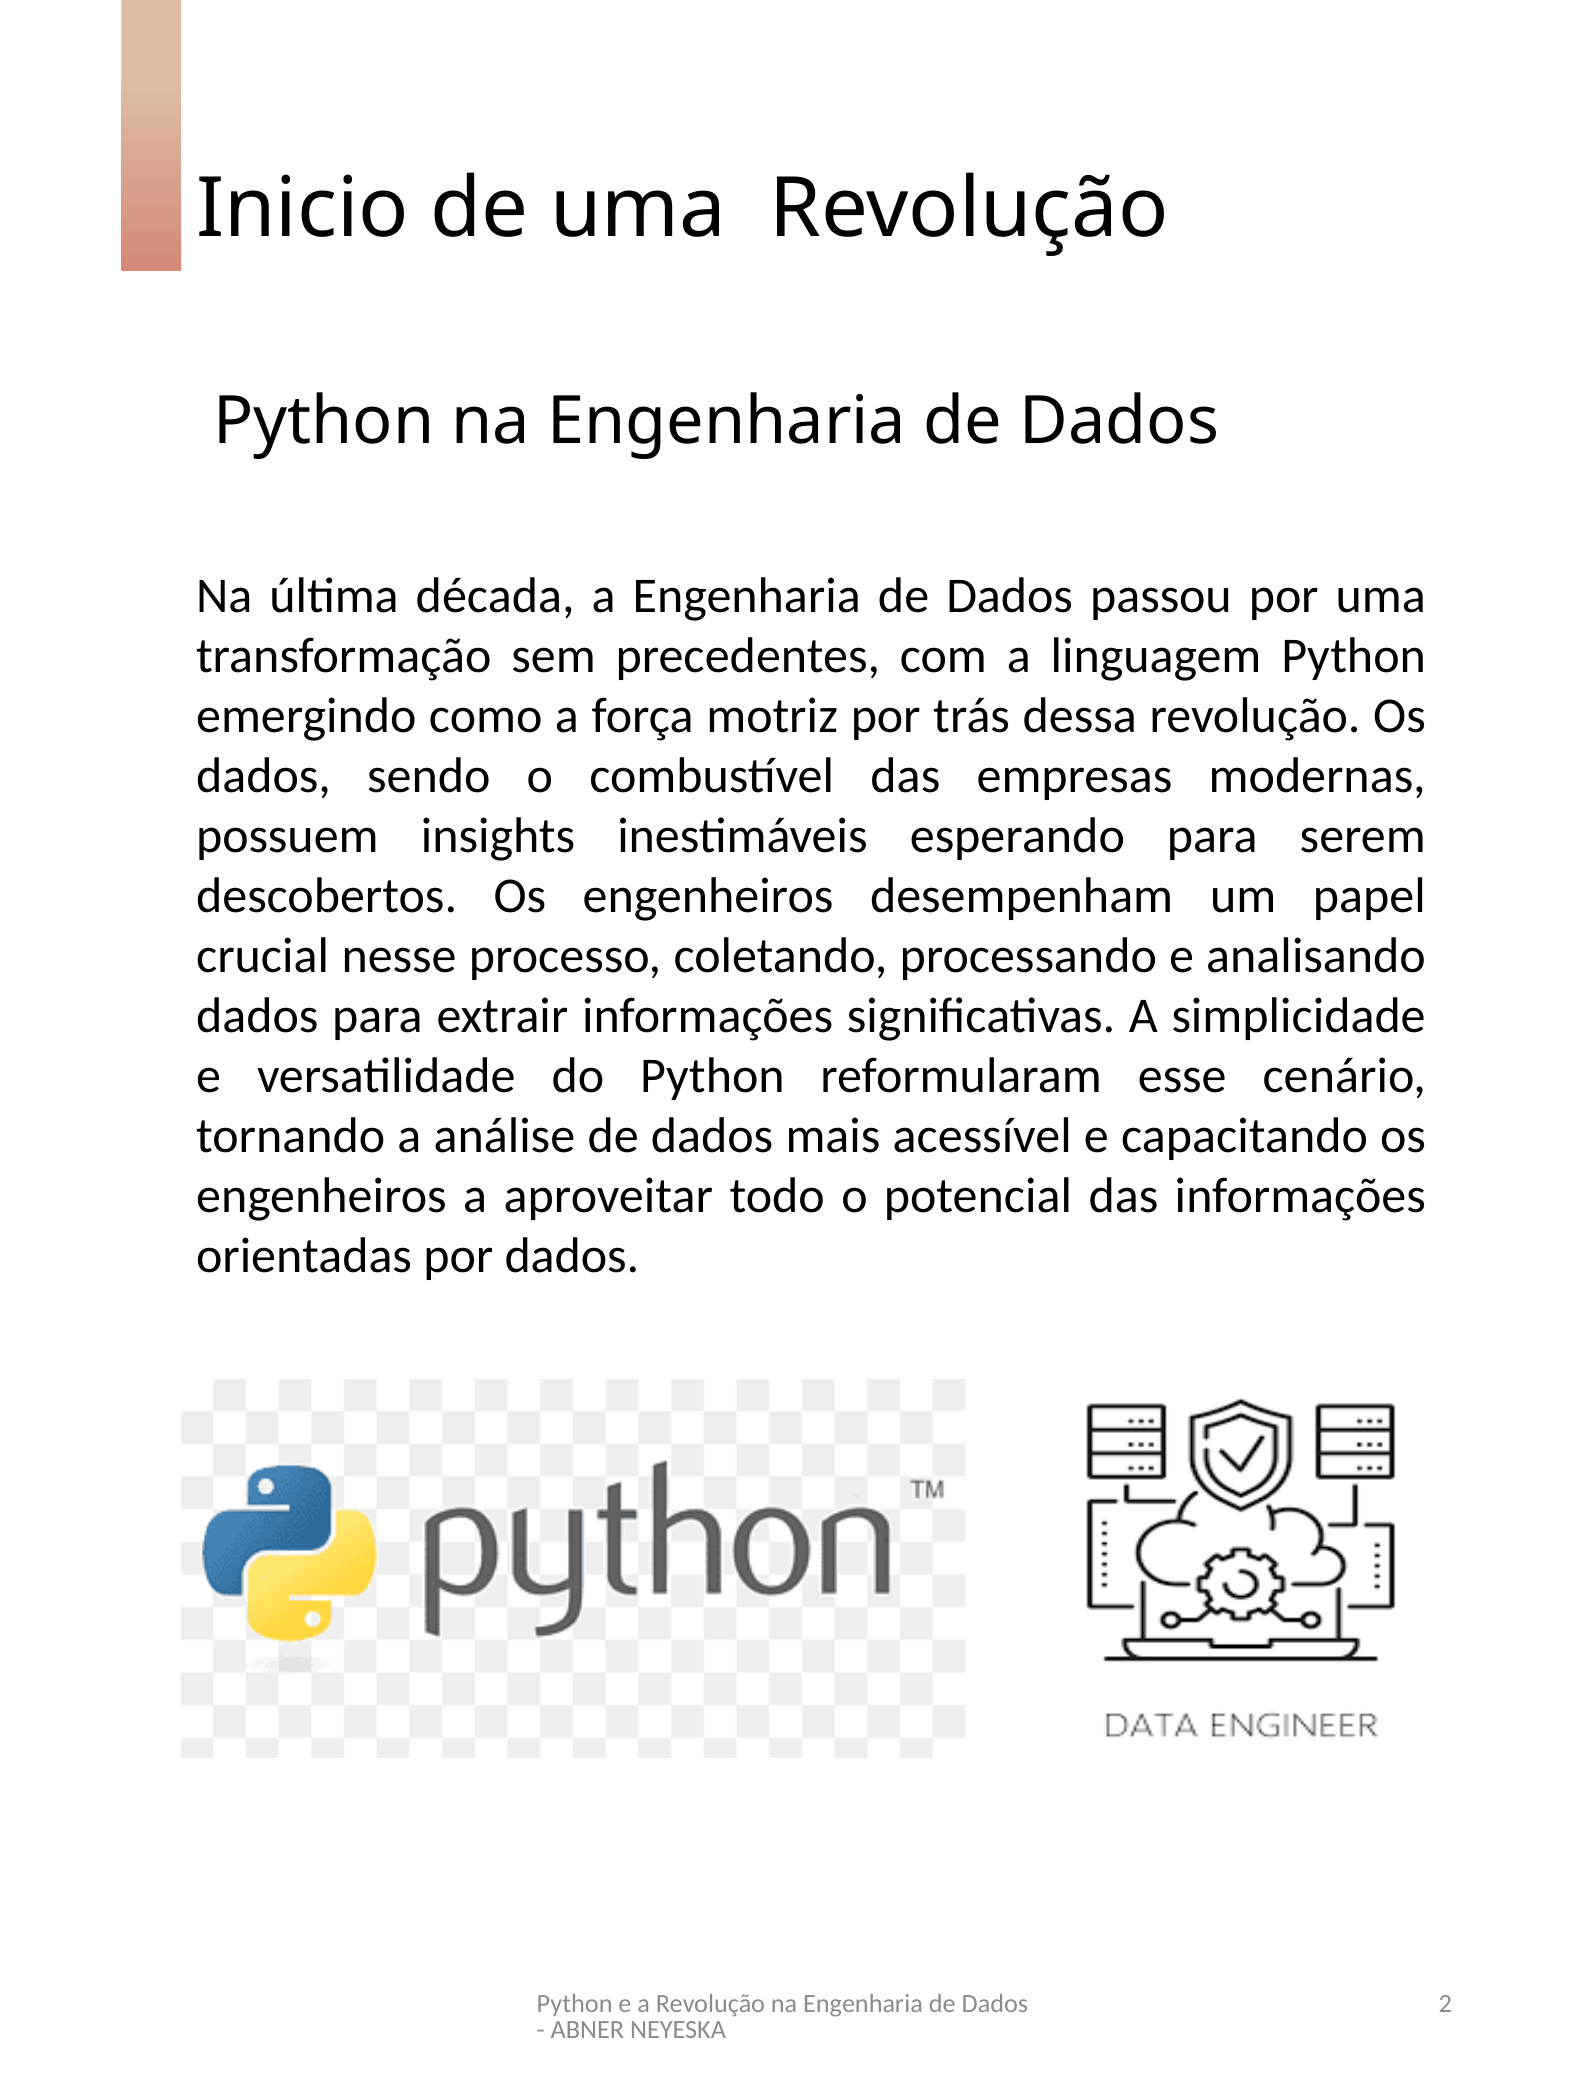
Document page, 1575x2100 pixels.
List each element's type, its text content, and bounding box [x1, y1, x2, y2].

footer Python e a Revolução na Engenharia de Dados - ABNER NEYESKA [521, 1946, 1054, 2059]
text_box Python na Engenharia de Dados [181, 369, 1442, 464]
text_box Na última década, a Engenharia de Dados passou por uma transformação sem precedentes, com a linguagem Python emergindo como a força motriz por trás dessa revolução. Os dados, sendo o combustível das empresas modernas, possuem insights inestimáveis esperando para serem descobertos. Os engenheiros desempenham um papel crucial nesse processo, coletando, processando e analisando dados para extrair informações significativas. A simplicidade e versatilidade do Python reformularam esse cenário, tornando a análise de dados mais acessível e capacitando os engenheiros a aproveitar todo o potencial das informações orientadas por dados. [181, 554, 1442, 1290]
slide_number 2 [1112, 1946, 1467, 2059]
text_box [120, 0, 182, 272]
picture [181, 1339, 1518, 1798]
text_box Inicio de uma Revolução [182, 145, 1442, 261]
